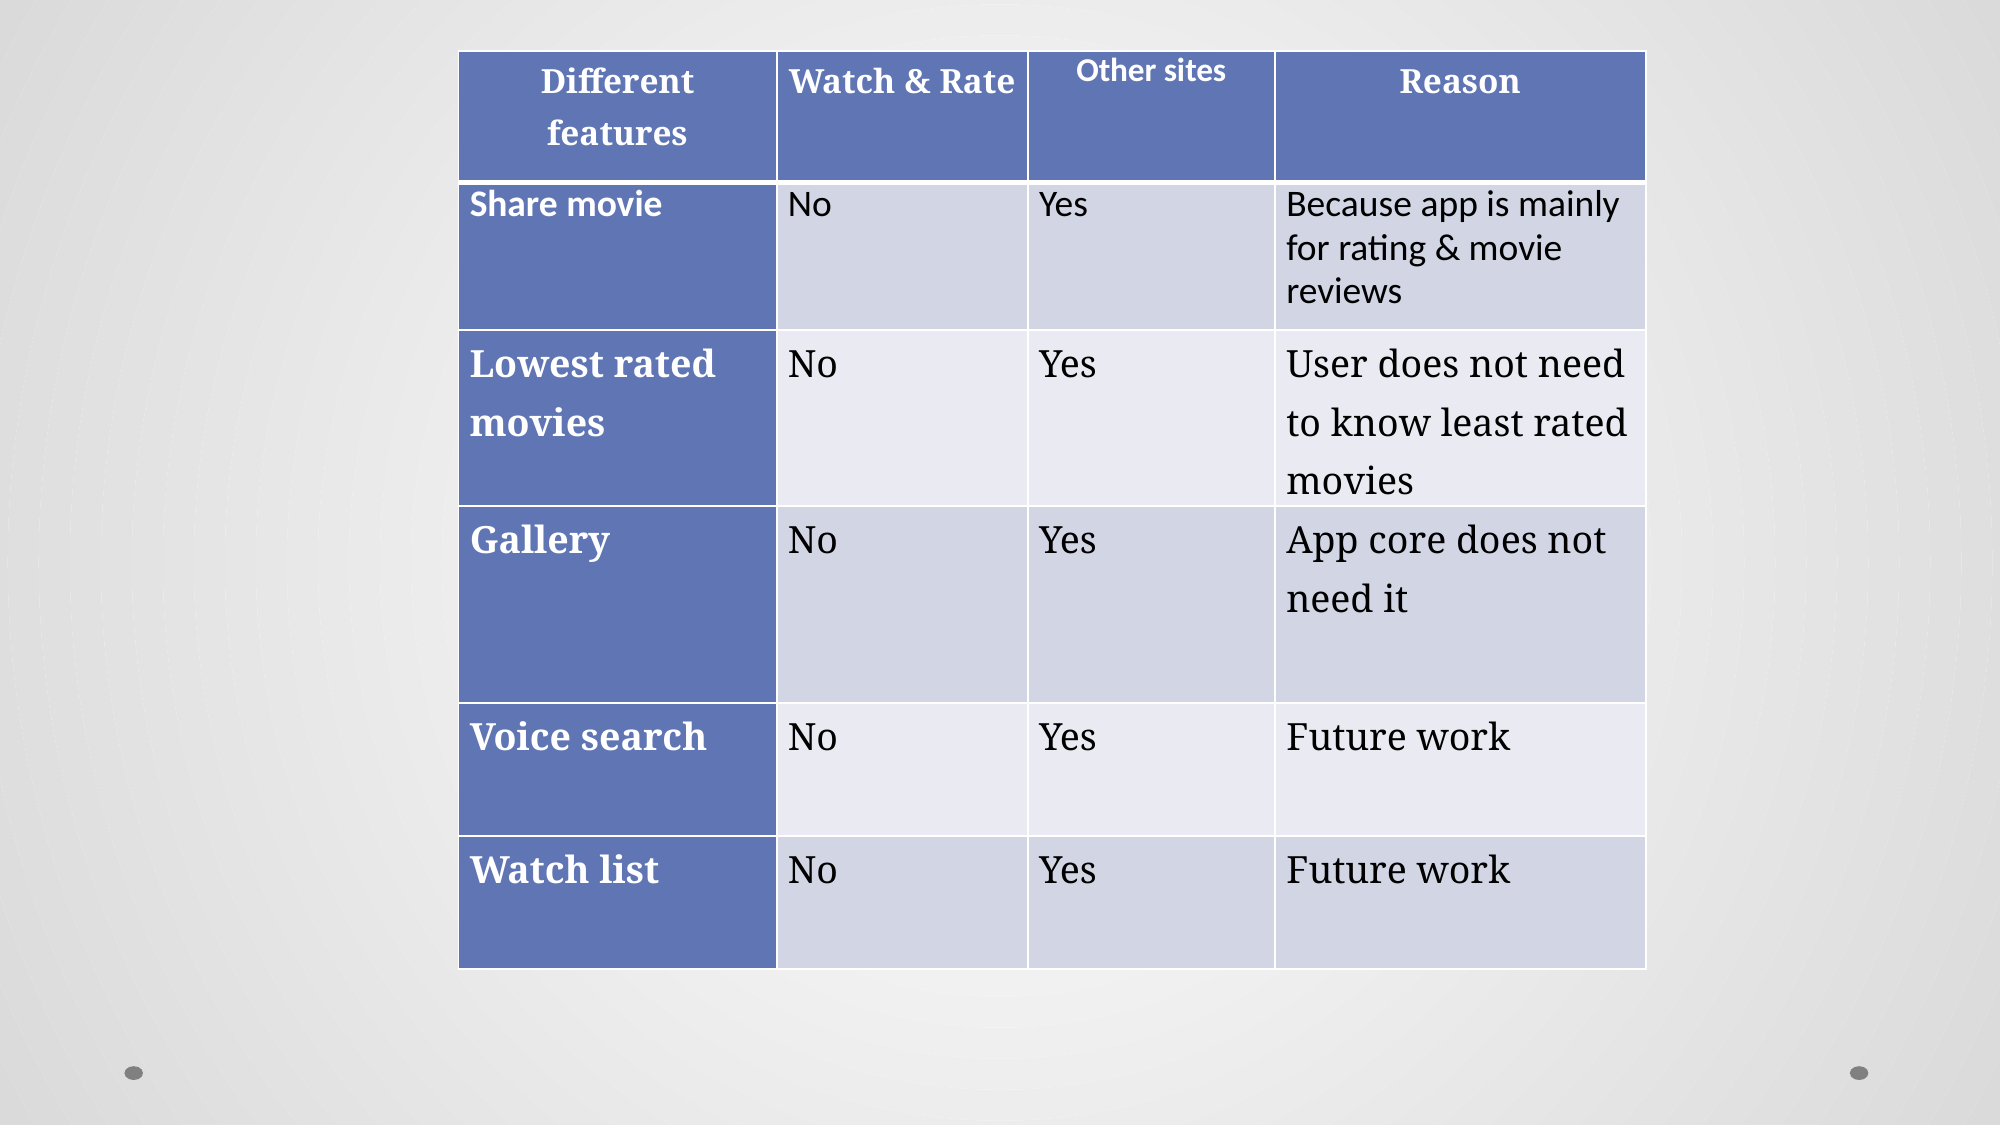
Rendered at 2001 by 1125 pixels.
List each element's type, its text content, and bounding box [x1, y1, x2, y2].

table_cell Because app is mainly for rating & movie reviews [1276, 185, 1645, 329]
table_cell Watch list [459, 837, 776, 968]
table_header Different features [459, 52, 776, 180]
table_cell Yes [1029, 185, 1274, 329]
table_header Reason [1276, 52, 1645, 180]
table_cell User does not need to know least rated movies [1276, 331, 1645, 505]
table_cell No [778, 704, 1027, 835]
table_header Other sites [1029, 52, 1274, 180]
table_cell Yes [1029, 331, 1274, 505]
table_cell No [778, 185, 1027, 329]
table_cell Share movie [459, 185, 776, 329]
table_cell No [778, 331, 1027, 505]
table_cell Future work [1276, 704, 1645, 835]
table_cell Yes [1029, 704, 1274, 835]
table_cell Lowest rated movies [459, 331, 776, 505]
table_cell Future work [1276, 837, 1645, 968]
table_cell App core does not need it [1276, 507, 1645, 702]
table_cell Gallery [459, 507, 776, 702]
table_cell Yes [1029, 507, 1274, 702]
table_cell No [778, 837, 1027, 968]
table_cell No [778, 507, 1027, 702]
table_header Watch & Rate [778, 52, 1027, 180]
table_cell Voice search [459, 704, 776, 835]
table_cell Yes [1029, 837, 1274, 968]
